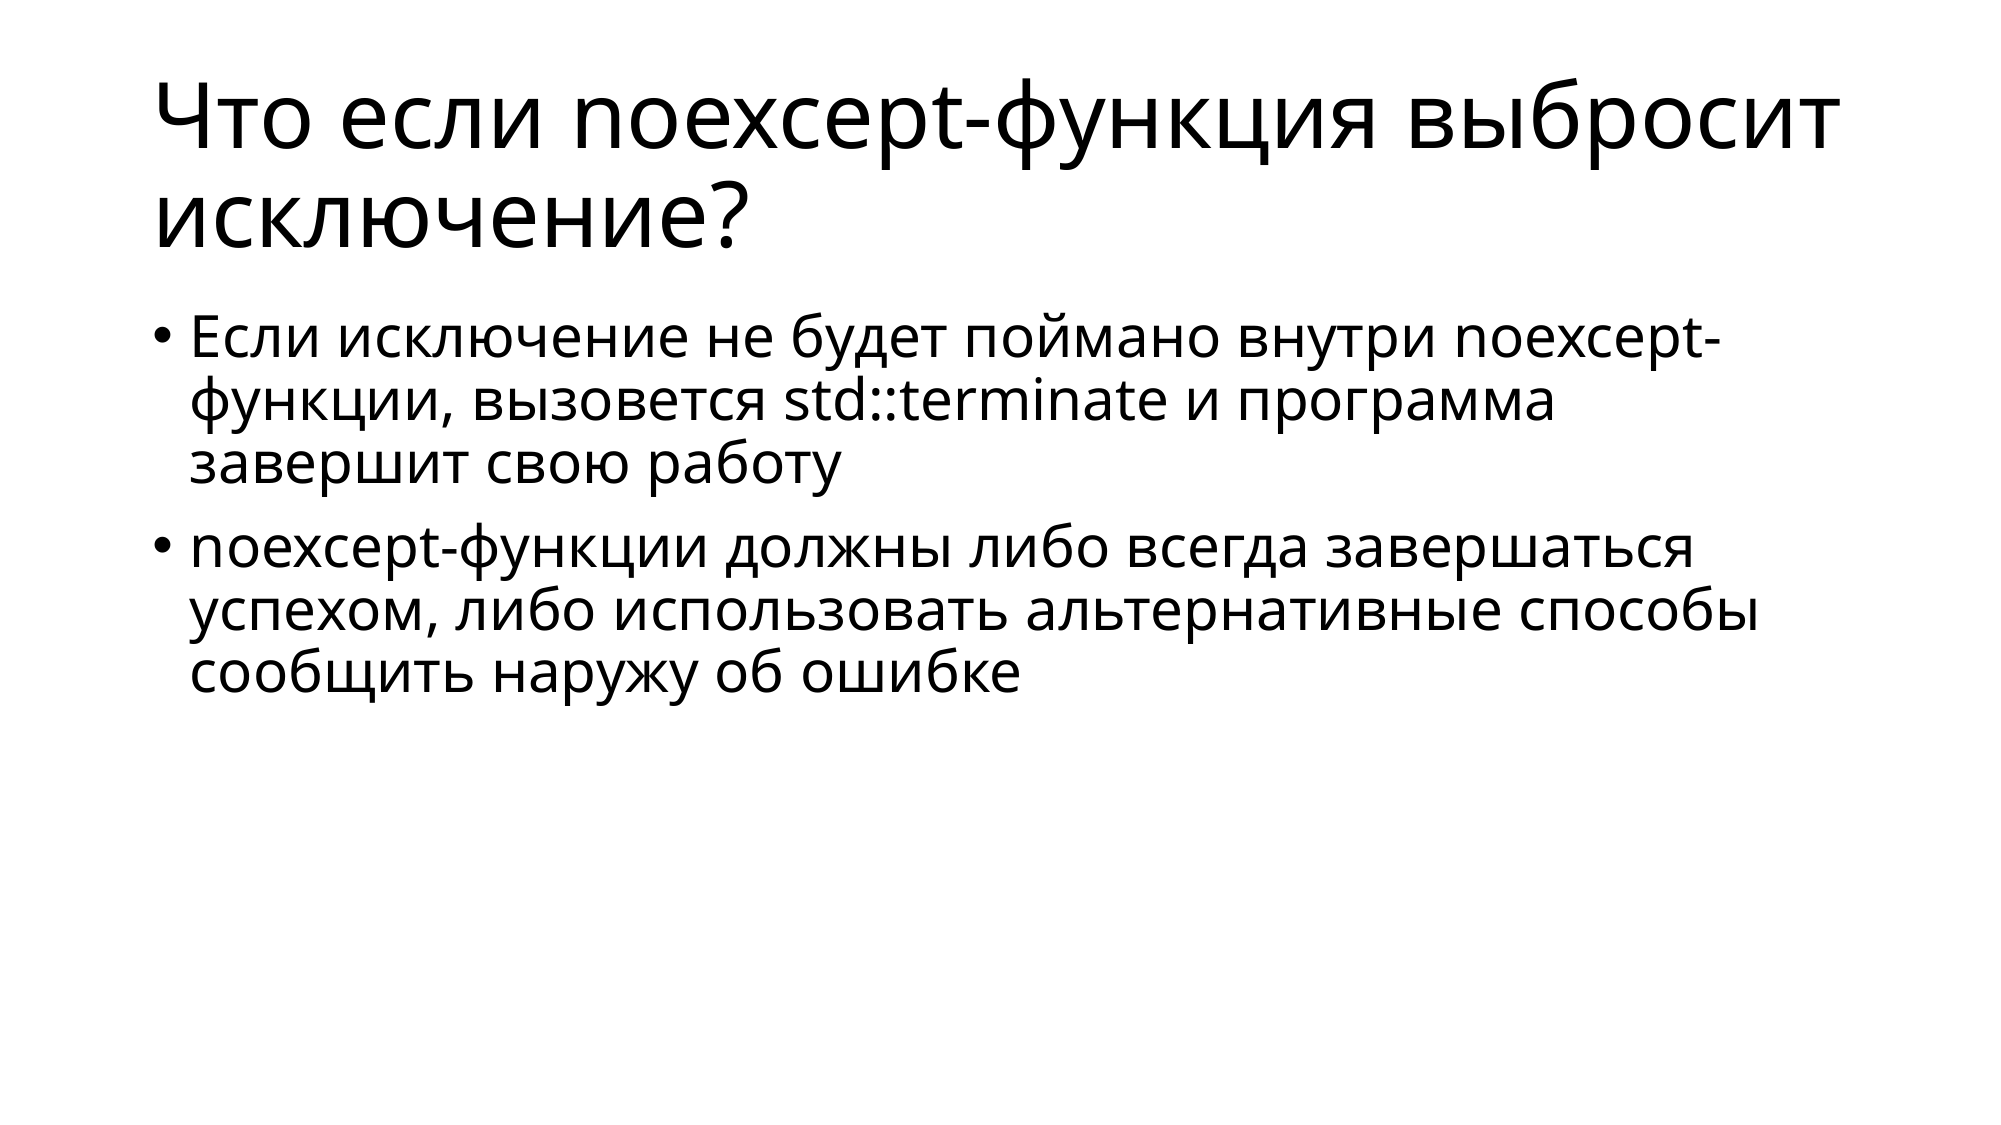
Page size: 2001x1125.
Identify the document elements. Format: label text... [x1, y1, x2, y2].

list Если исключение не будет поймано внутри noexcept-функции, вызовется std::terminate и программа завершит свою работу noexcept-функции должны либо всегда завершаться успехом, либо использовать альтернативные способы сообщить наружу об ошибке [137, 299, 1863, 1014]
title Что если noexcept-функция выбросит исключение? [137, 59, 1863, 278]
